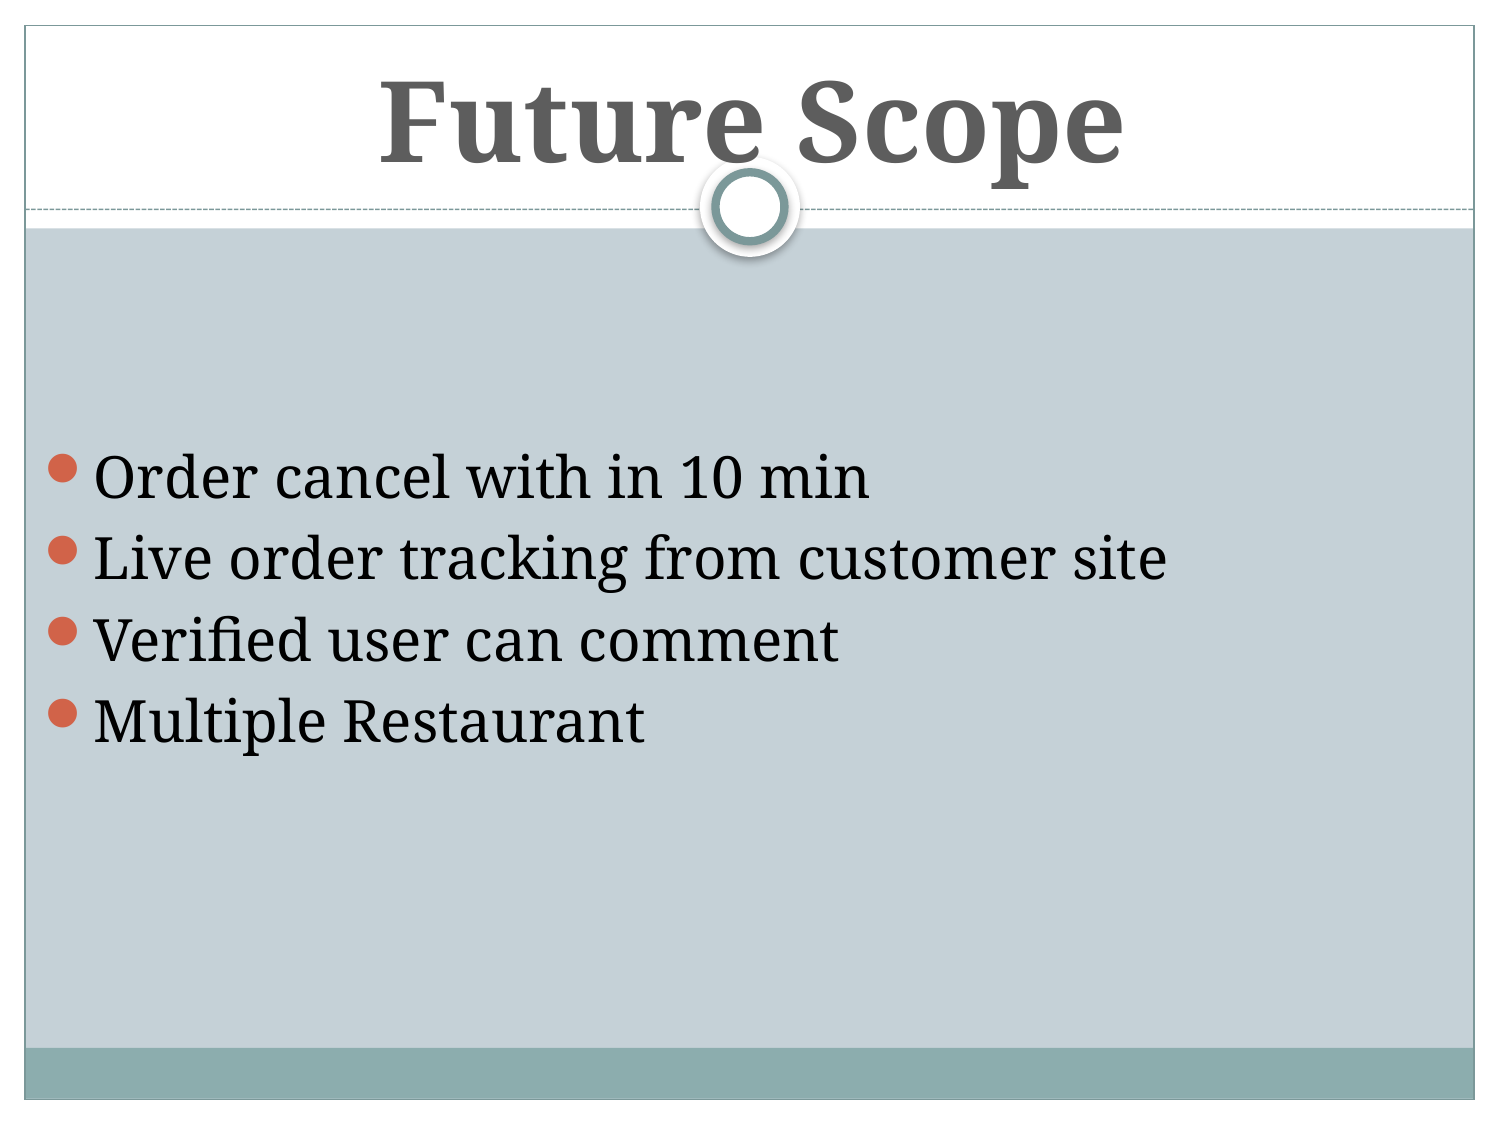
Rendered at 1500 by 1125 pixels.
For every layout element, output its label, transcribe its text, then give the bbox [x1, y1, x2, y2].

list Order cancel with in 10 min Live order tracking from customer site Verified user can comment Multiple Restaurant [29, 432, 1425, 816]
text_box Future Scope [363, 42, 1143, 193]
